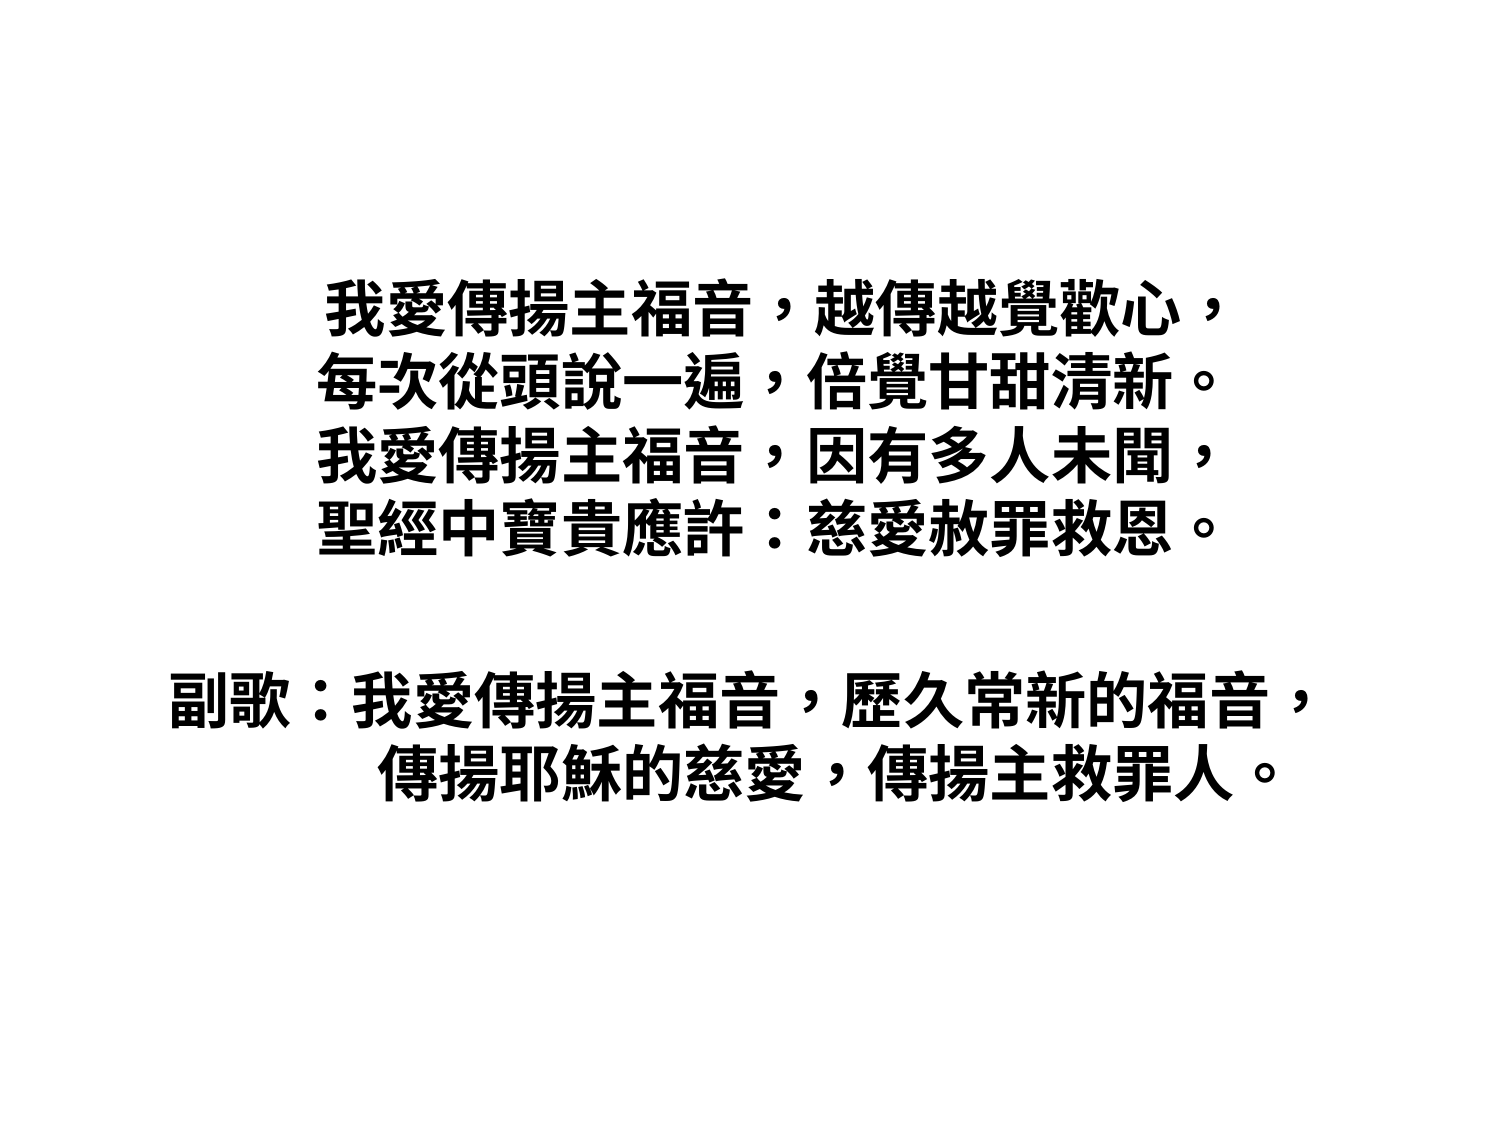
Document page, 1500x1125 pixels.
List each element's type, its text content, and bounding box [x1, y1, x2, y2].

list 我愛傳揚主福音，越傳越覺歡心， 每次從頭說一遍，倍覺甘甜清新。 我愛傳揚主福音，因有多人未聞， 聖經中寶貴應許：慈愛赦罪救恩。 副歌：我愛傳揚主福音，歷久常新的福音， 傳揚耶穌的慈愛，傳揚主救罪人。 [29, 262, 1471, 1125]
